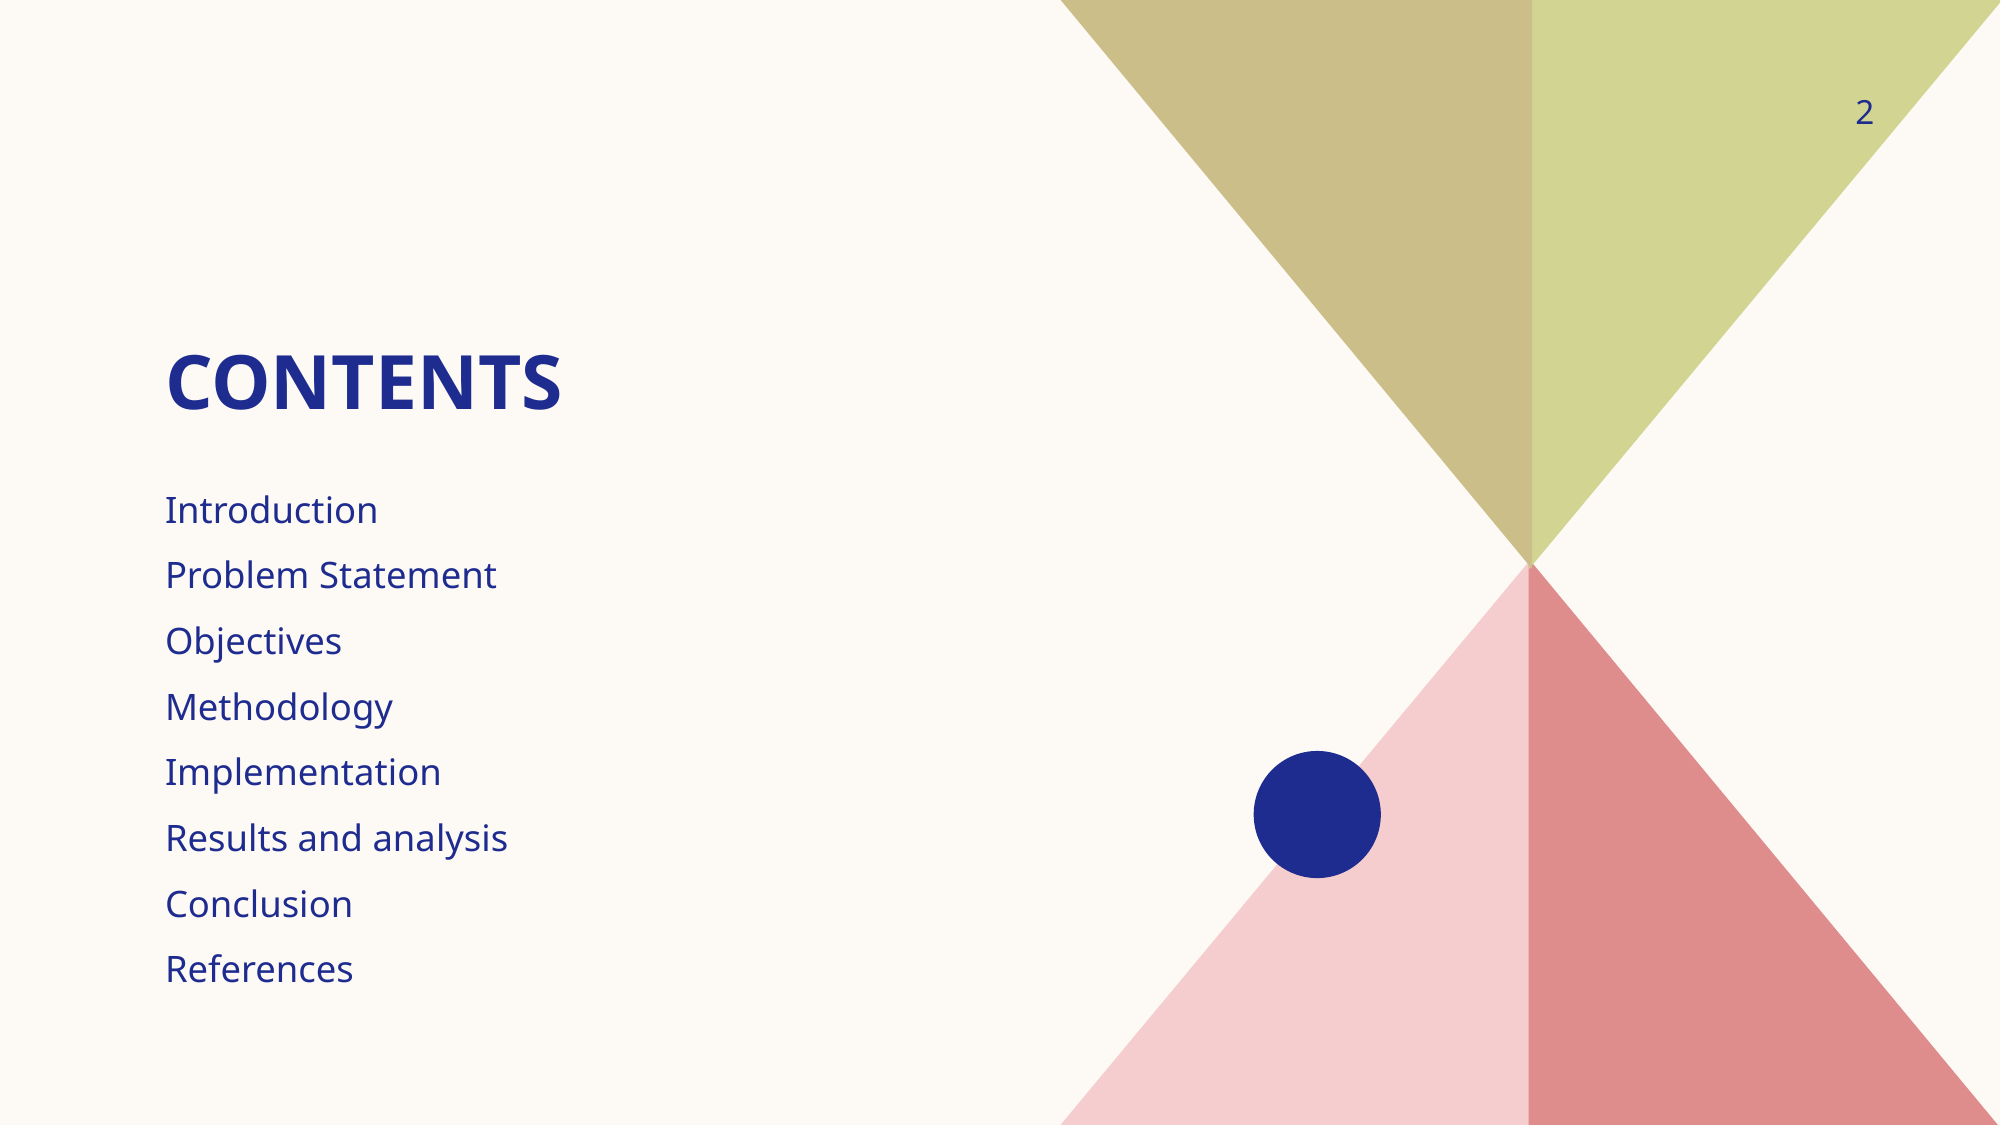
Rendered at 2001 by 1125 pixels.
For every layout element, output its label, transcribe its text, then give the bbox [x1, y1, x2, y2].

list Introduction Problem Statement Objectives Methodology Implementation Results and analysis Conclusion References [150, 464, 1230, 992]
slide_number 2 [1699, 75, 1875, 153]
title CONTENTS [150, 173, 1230, 425]
